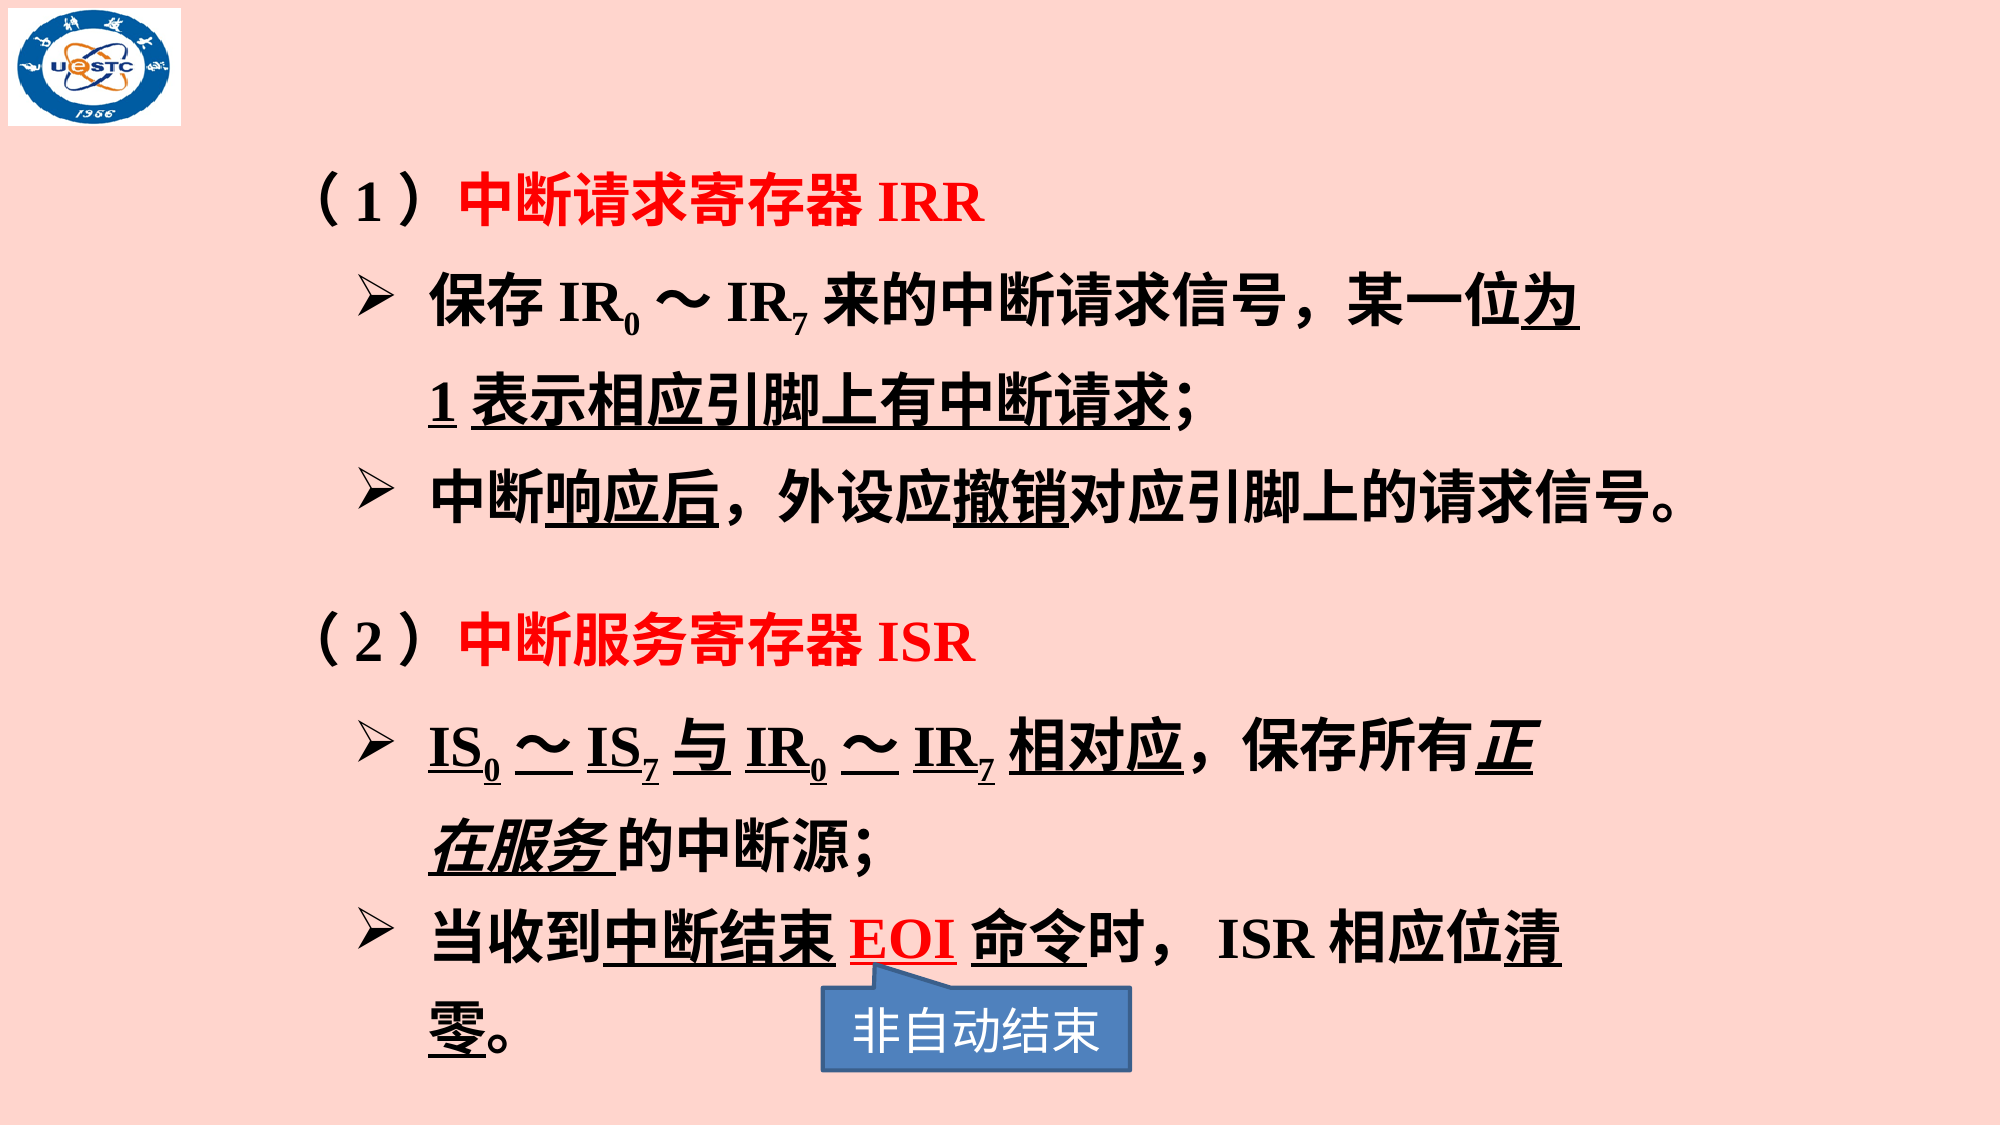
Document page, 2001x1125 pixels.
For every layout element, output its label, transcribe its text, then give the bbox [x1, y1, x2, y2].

text_box （1）中断请求寄存器IRR [267, 134, 1059, 241]
text_box 保存IR0～IR7来的中断请求信号，某一位为1表示相应引脚上有中断请求； [338, 231, 1603, 432]
text_box （2）中断服务寄存器ISR [267, 574, 1059, 680]
text_box IS0～IS7与IR0～IR7相对应，保存所有正在服务 的中断源； [338, 677, 1603, 871]
picture [8, 8, 181, 126]
text_box 中断响应后，外设应撤销对应引脚上的请求信号。 [338, 432, 1691, 538]
text_box 当收到中断结束EOI命令时，ISR相应位清零。 [338, 871, 1603, 1069]
text_box 非自动结束 [820, 962, 1133, 1073]
